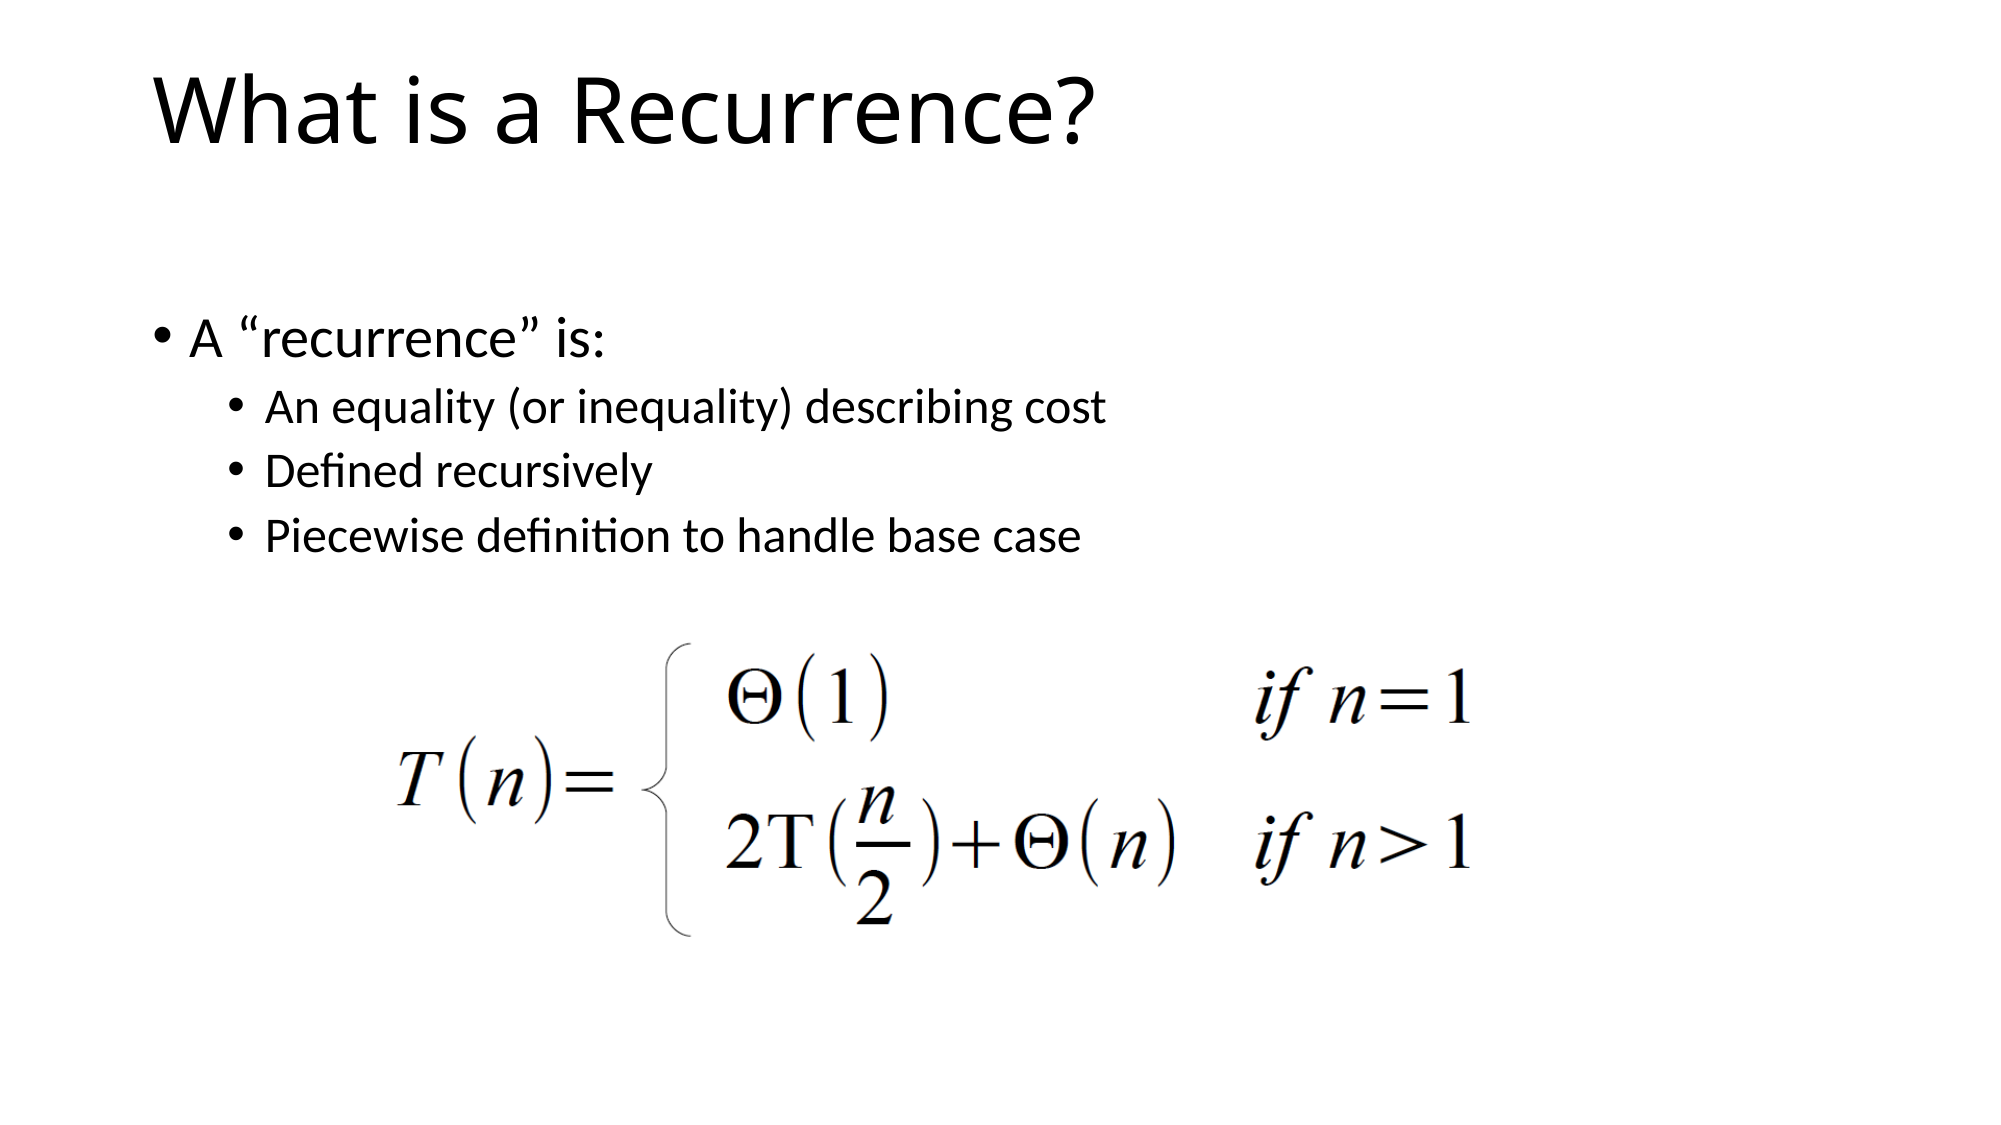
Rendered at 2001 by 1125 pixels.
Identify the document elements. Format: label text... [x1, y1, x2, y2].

list A “recurrence” is: An equality (or inequality) describing cost Defined recursively Piecewise definition to handle base case [137, 299, 1863, 1014]
title What is a Recurrence? [137, 59, 1863, 278]
picture [307, 584, 1693, 1014]
